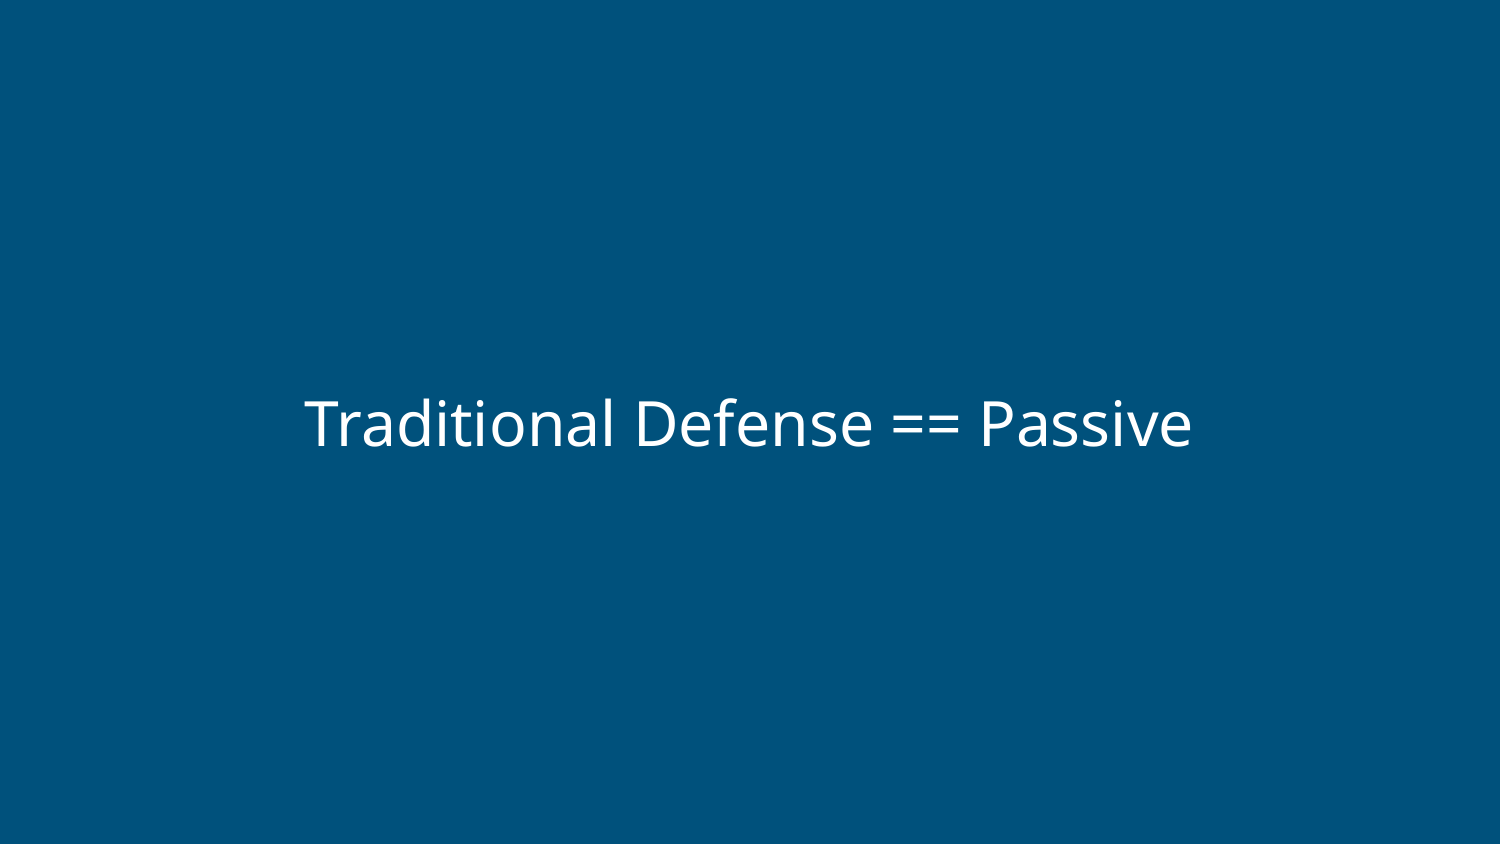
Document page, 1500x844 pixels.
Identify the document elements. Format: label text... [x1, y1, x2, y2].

text_box Traditional Defense == Passive [27, 388, 1473, 455]
